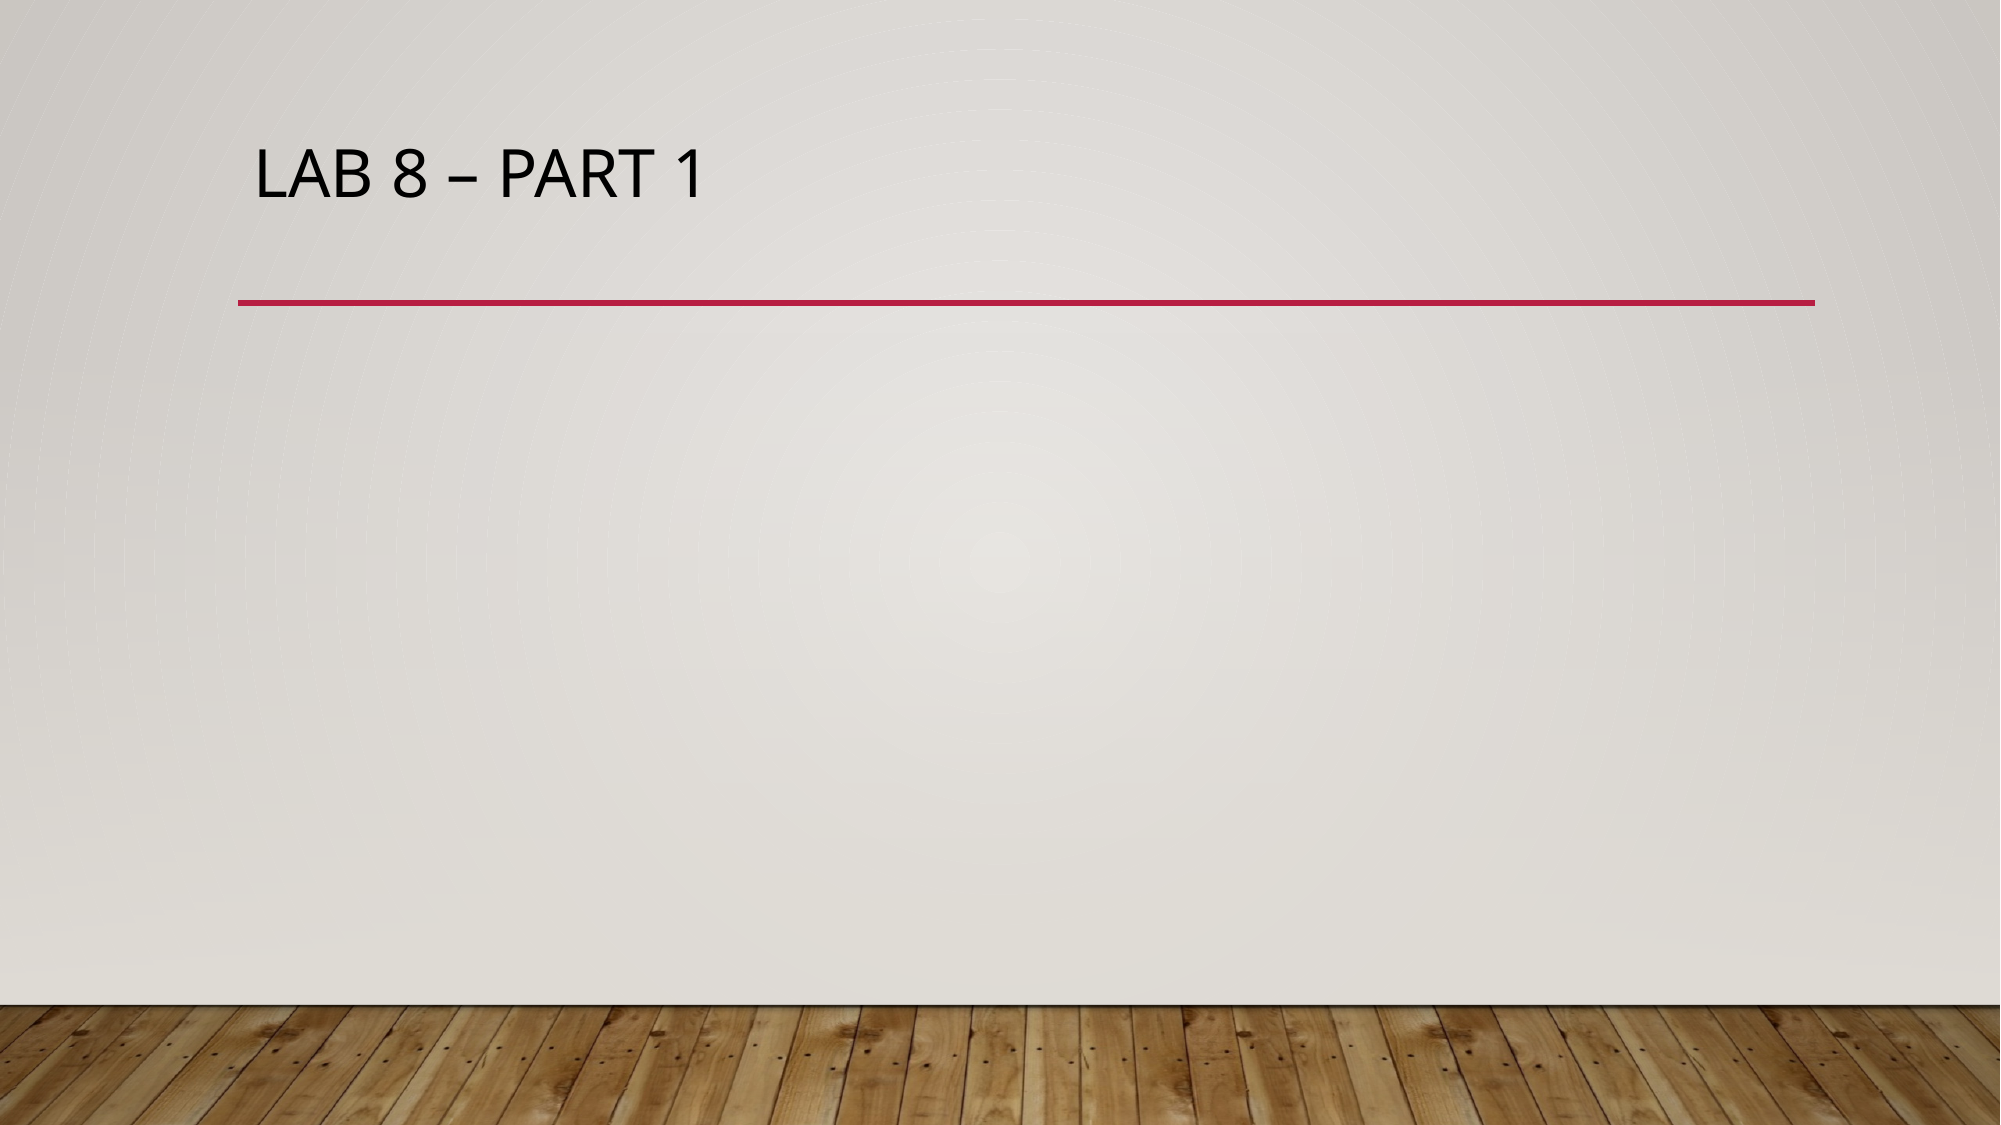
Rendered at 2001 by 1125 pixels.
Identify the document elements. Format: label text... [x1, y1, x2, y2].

picture [0, 1005, 2000, 1125]
title Lab 8 – part 1 [238, 131, 1814, 305]
